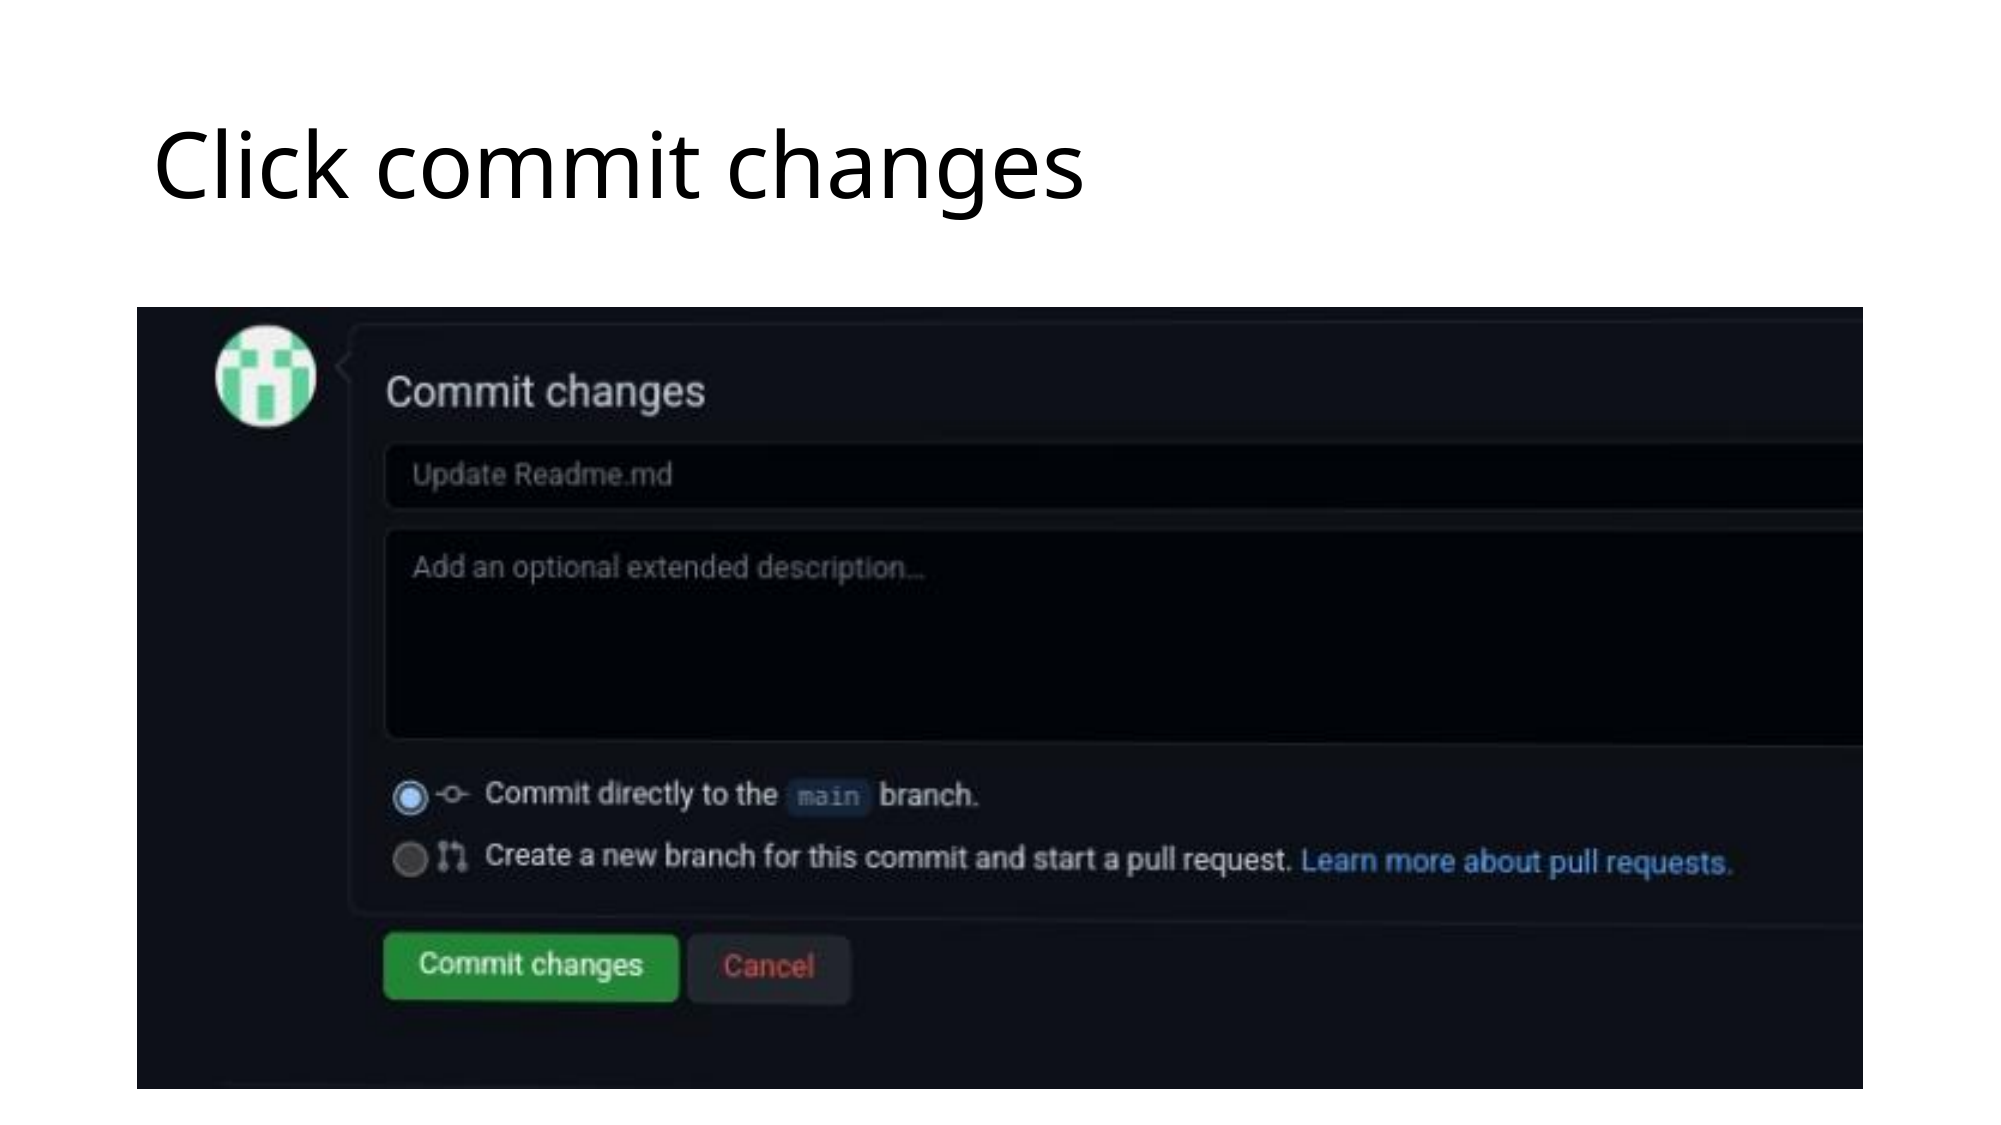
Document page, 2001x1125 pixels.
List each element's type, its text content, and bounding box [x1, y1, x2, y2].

title Click commit changes [137, 59, 1863, 278]
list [137, 307, 1863, 1089]
